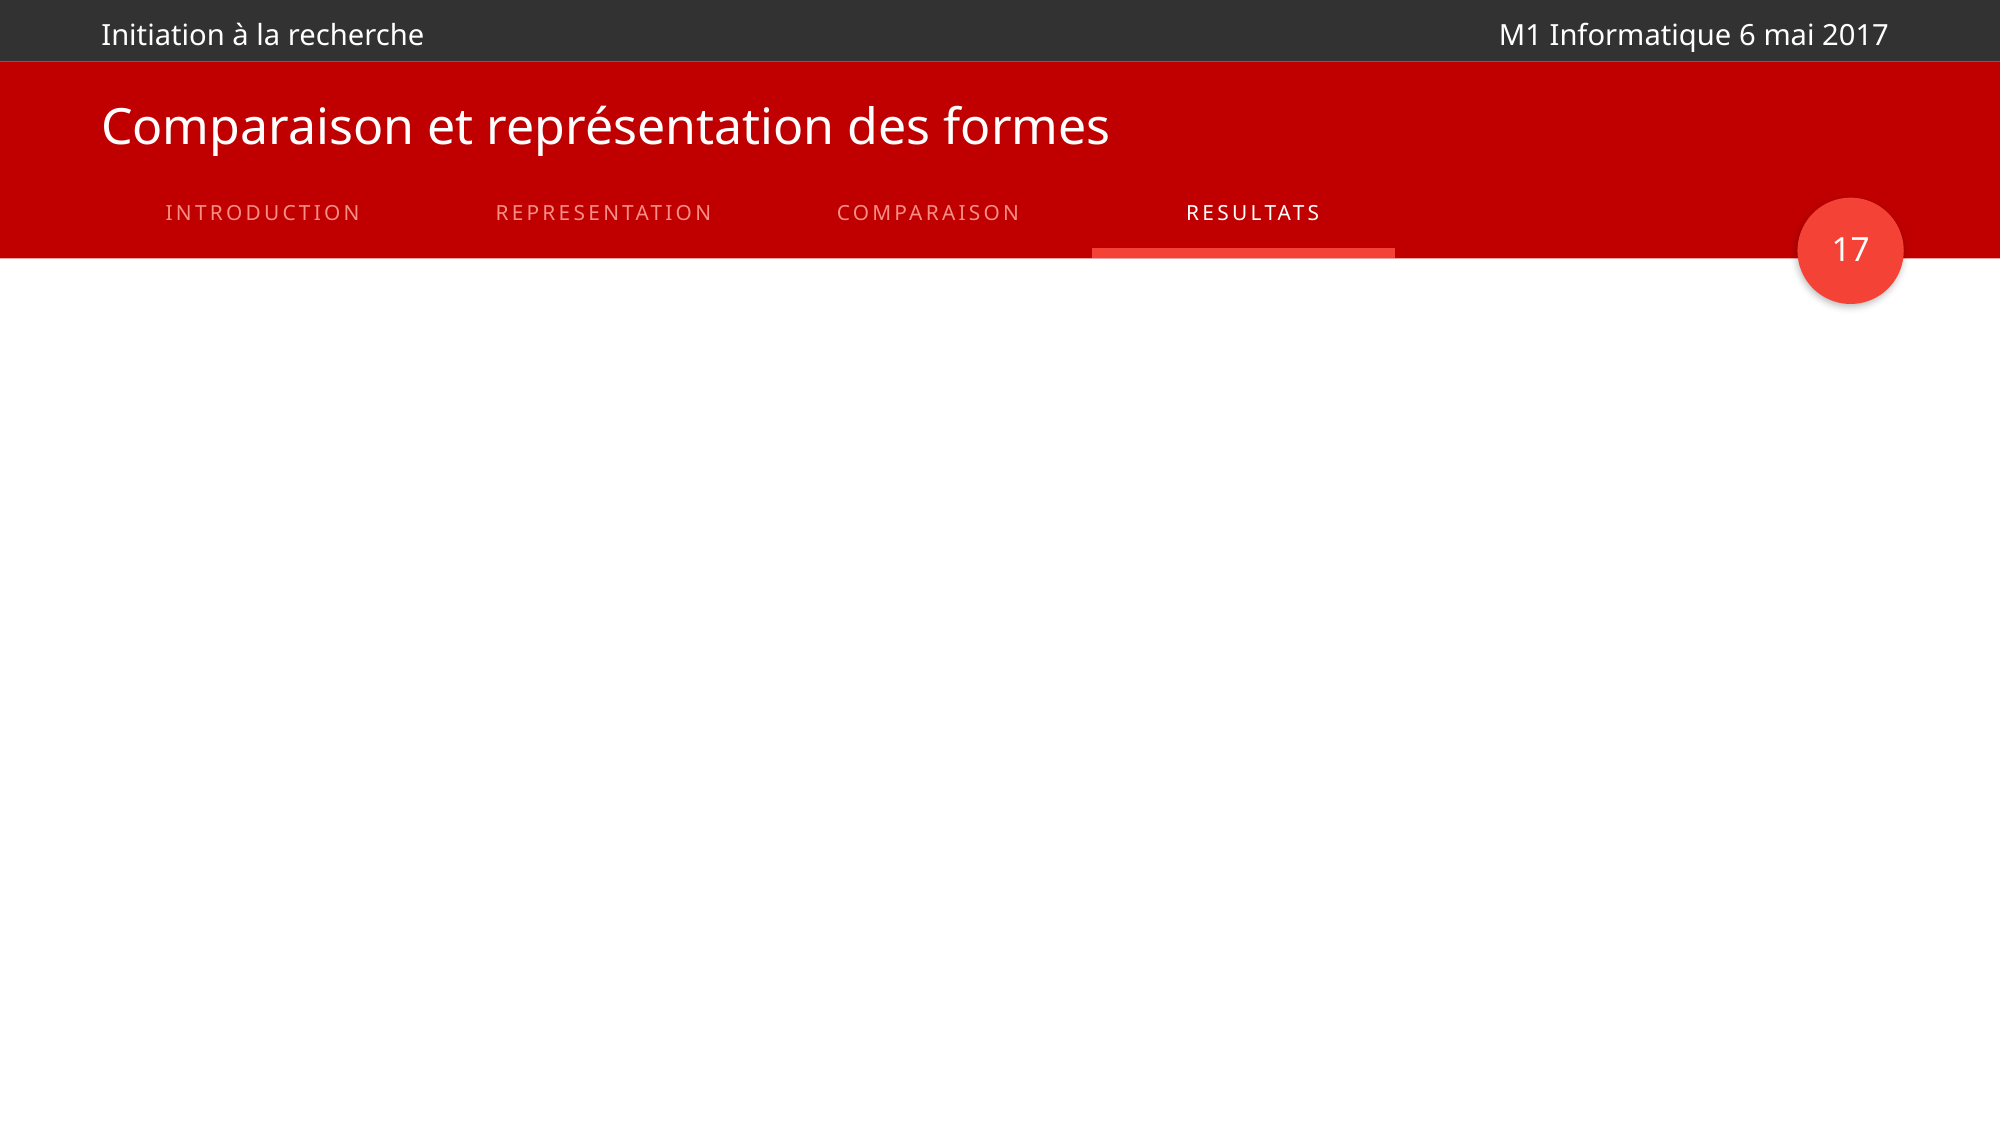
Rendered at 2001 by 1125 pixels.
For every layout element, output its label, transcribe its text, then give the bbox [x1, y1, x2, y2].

title Comparaison et représentation des formes [86, 94, 1929, 165]
slide_number 17 [1791, 220, 1911, 281]
text_box INTRODUCTION [111, 192, 414, 232]
text_box COMPARAISON [776, 192, 1080, 232]
text_box REPRESENTATION [452, 192, 755, 232]
text_box RESULTATS [1101, 192, 1404, 232]
